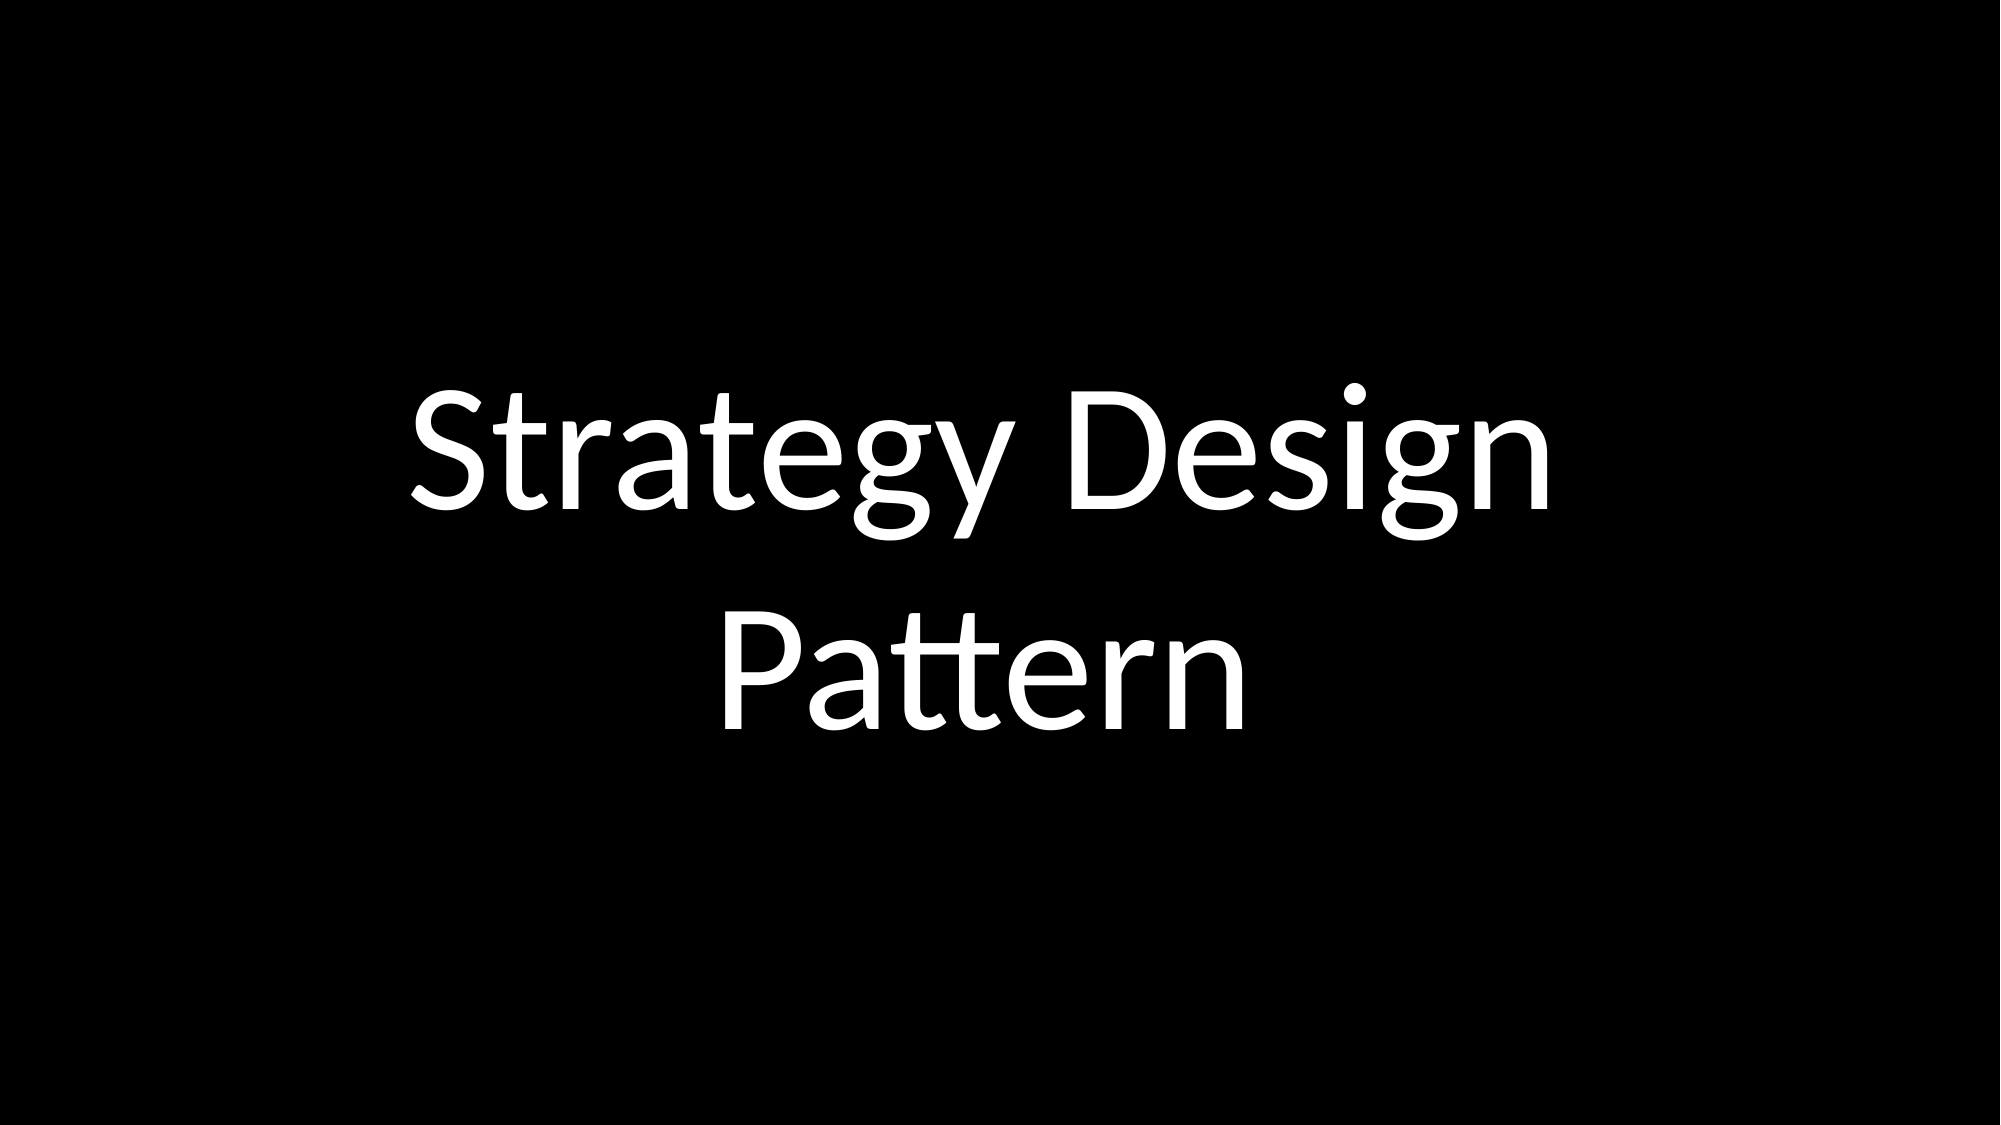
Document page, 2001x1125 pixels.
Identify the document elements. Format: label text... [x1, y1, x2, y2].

text_box Strategy Design Pattern [223, 294, 1743, 798]
